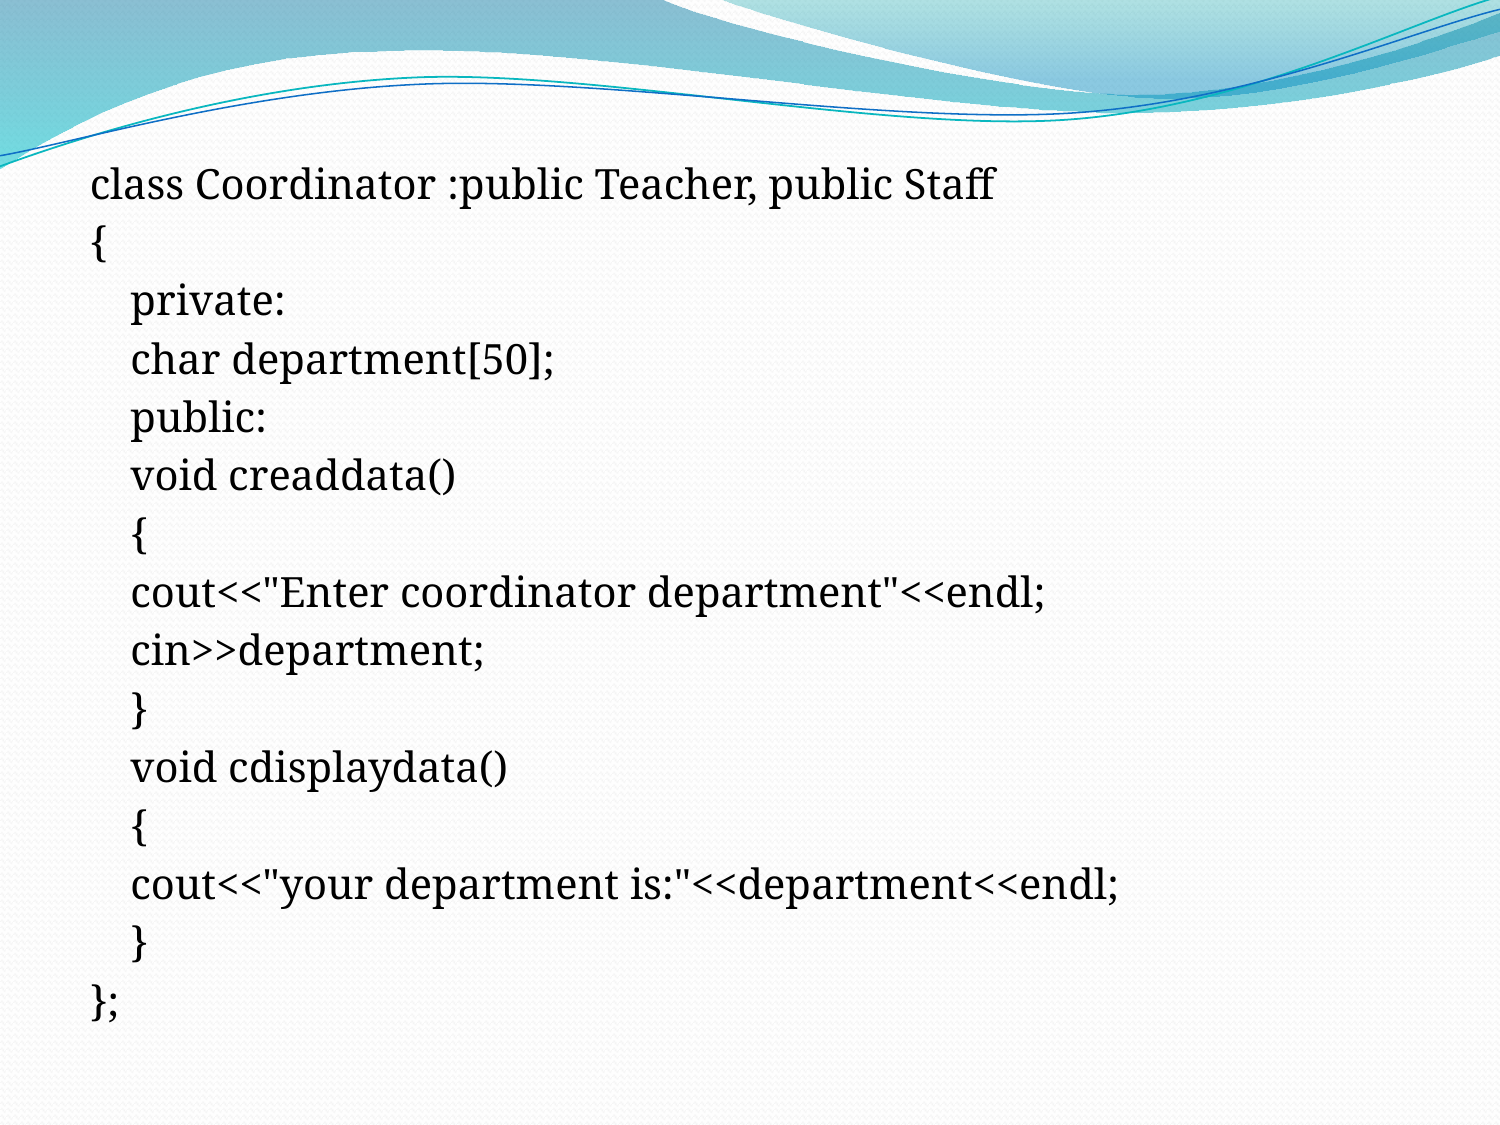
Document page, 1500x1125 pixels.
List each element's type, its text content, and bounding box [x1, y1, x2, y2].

list class Coordinator :public Teacher, public Staff { private: char department[50]; public: void creaddata() { cout<<"Enter coordinator department"<<endl; cin>>department; } void cdisplaydata() { cout<<"your department is:"<<department<<endl; } }; [75, 149, 1425, 1038]
